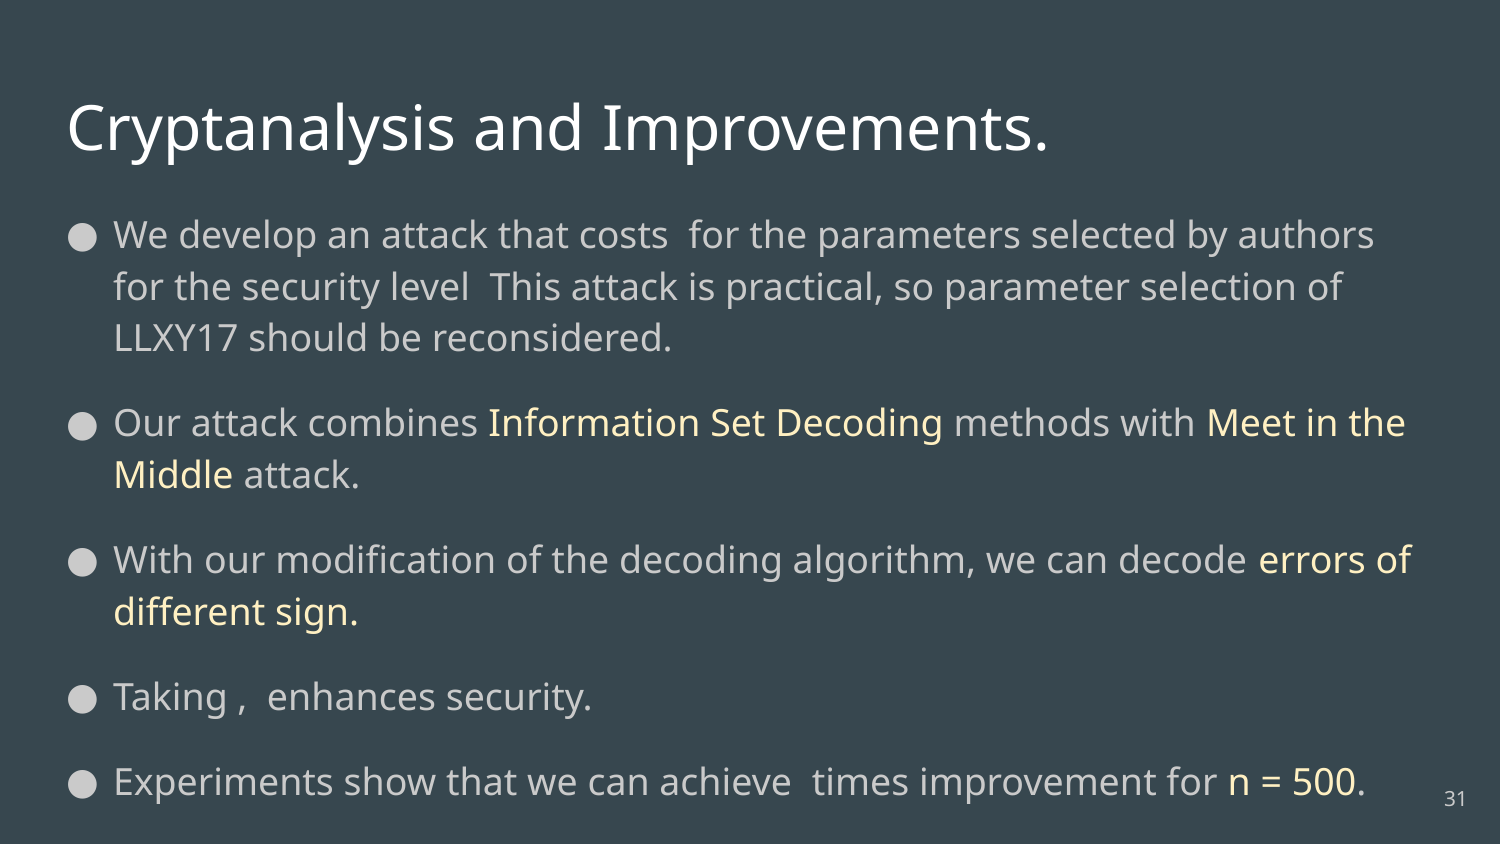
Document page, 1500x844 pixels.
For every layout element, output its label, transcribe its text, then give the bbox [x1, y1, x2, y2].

slide_number 31 [1392, 767, 1483, 833]
title Cryptanalysis and Improvements. [51, 72, 1449, 167]
